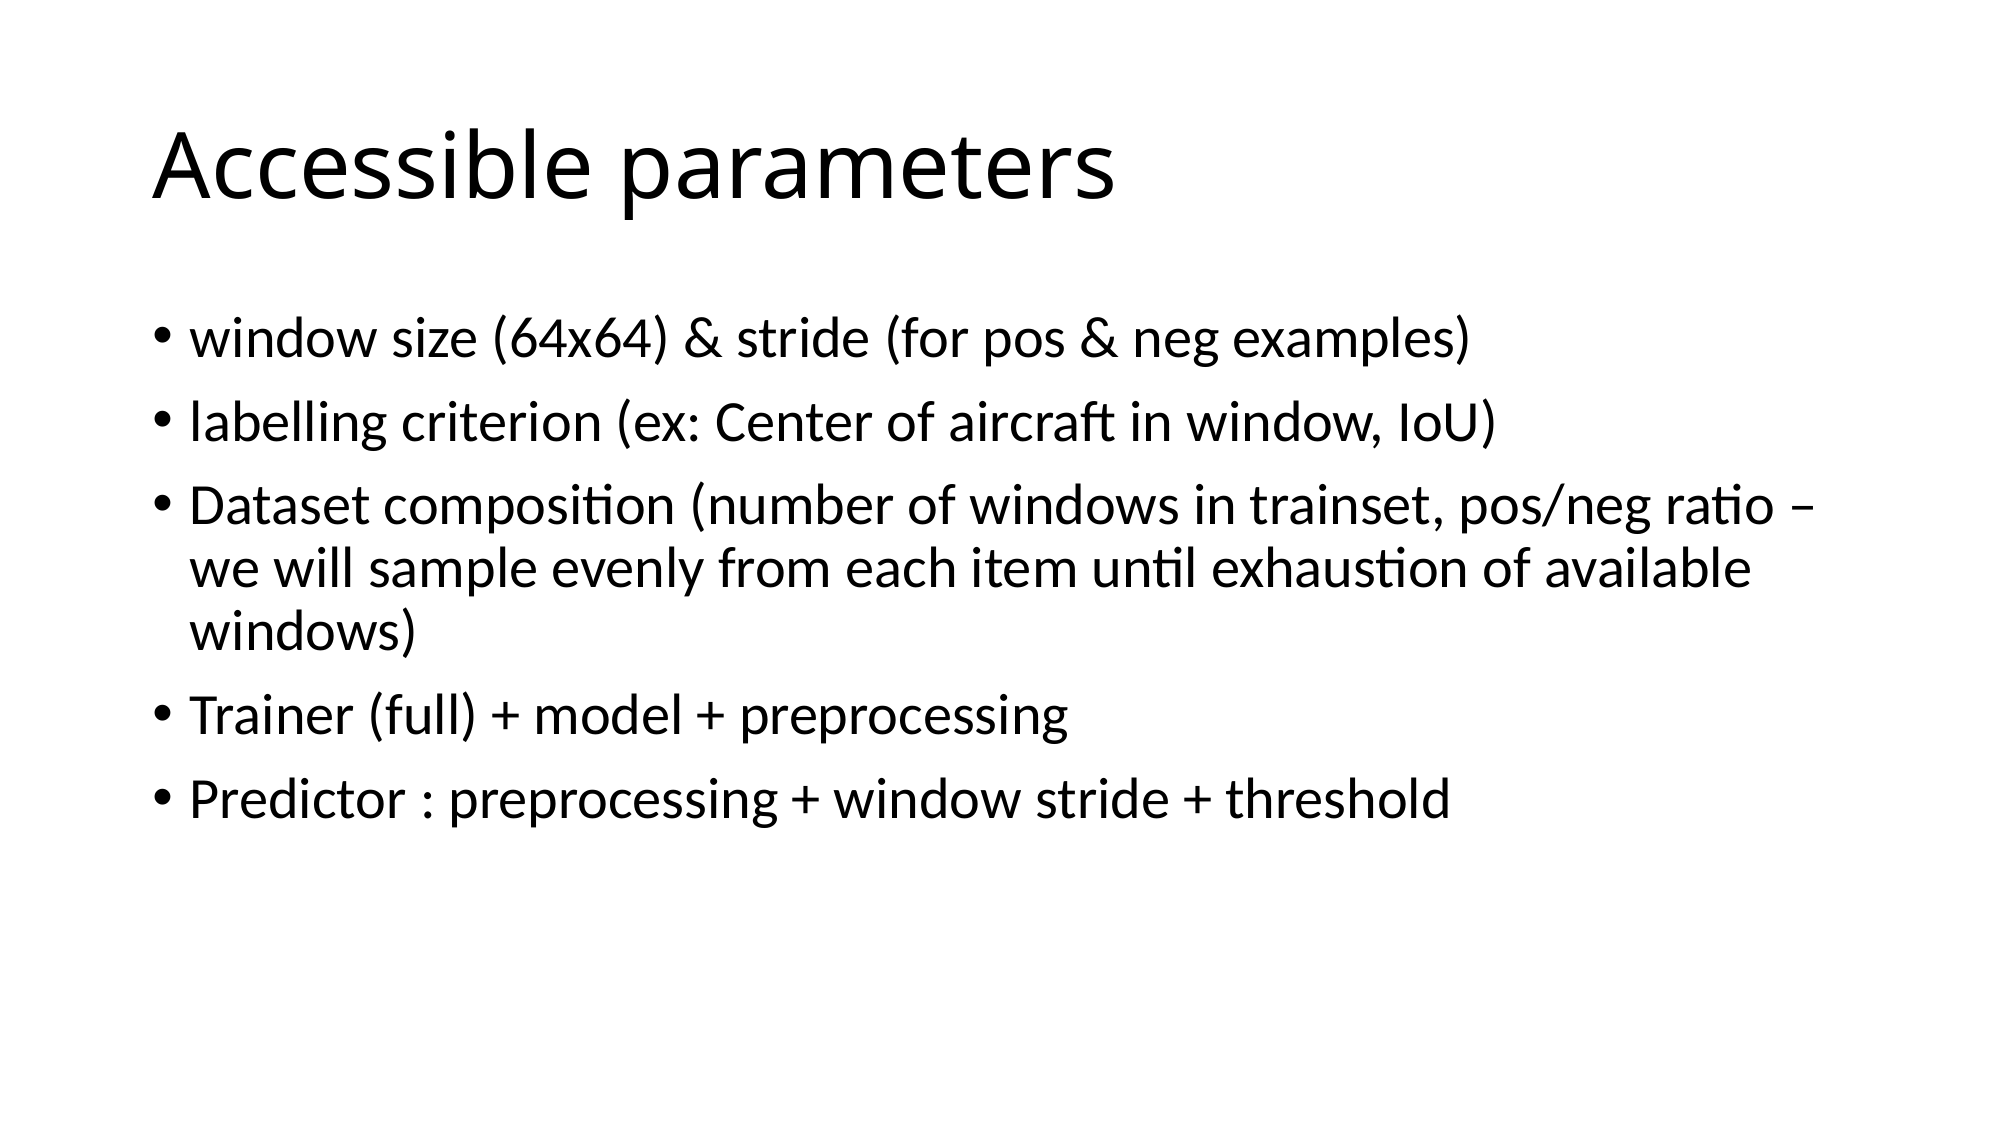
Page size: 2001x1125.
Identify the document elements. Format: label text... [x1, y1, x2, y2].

list window size (64x64) & stride (for pos & neg examples) labelling criterion (ex: Center of aircraft in window, IoU) Dataset composition (number of windows in trainset, pos/neg ratio – we will sample evenly from each item until exhaustion of available windows) Trainer (full) + model + preprocessing Predictor : preprocessing + window stride + threshold [137, 299, 1863, 1014]
title Accessible parameters [137, 59, 1863, 278]
